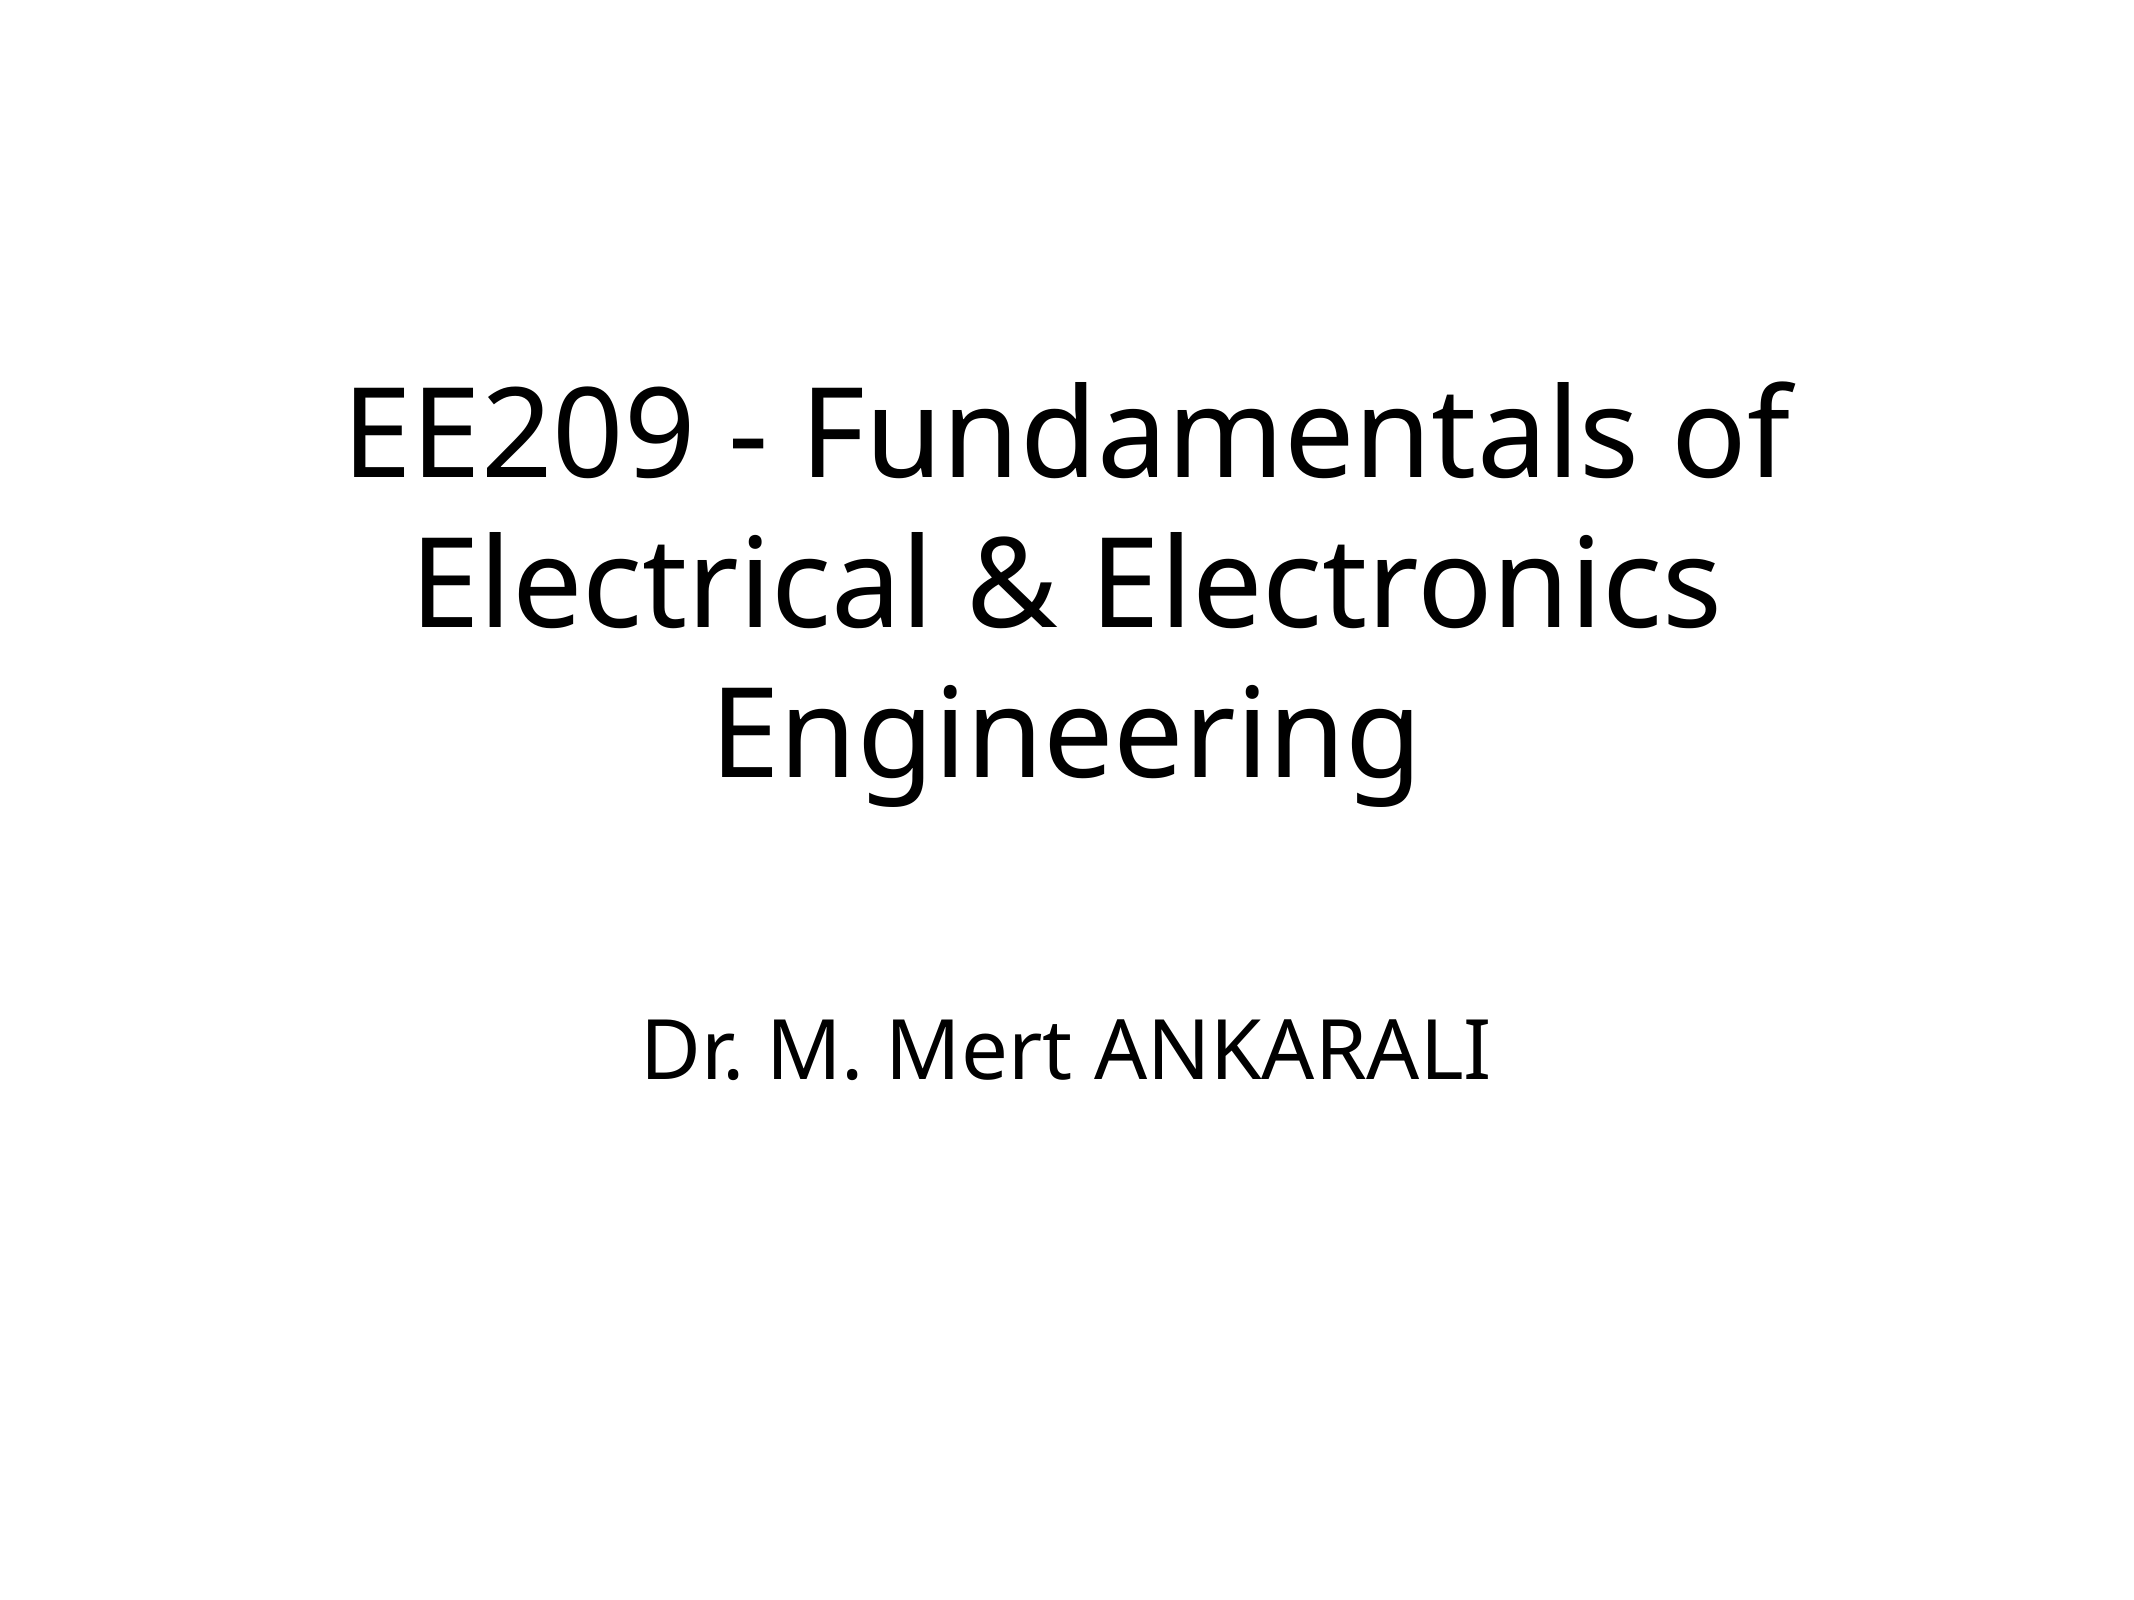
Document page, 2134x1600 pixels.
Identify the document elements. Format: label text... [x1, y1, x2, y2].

subtitle Dr. M. Mert ANKARALI [207, 986, 1926, 1174]
title EE209 - Fundamentals of Electrical & Electronics Engineering [207, 268, 1926, 811]
